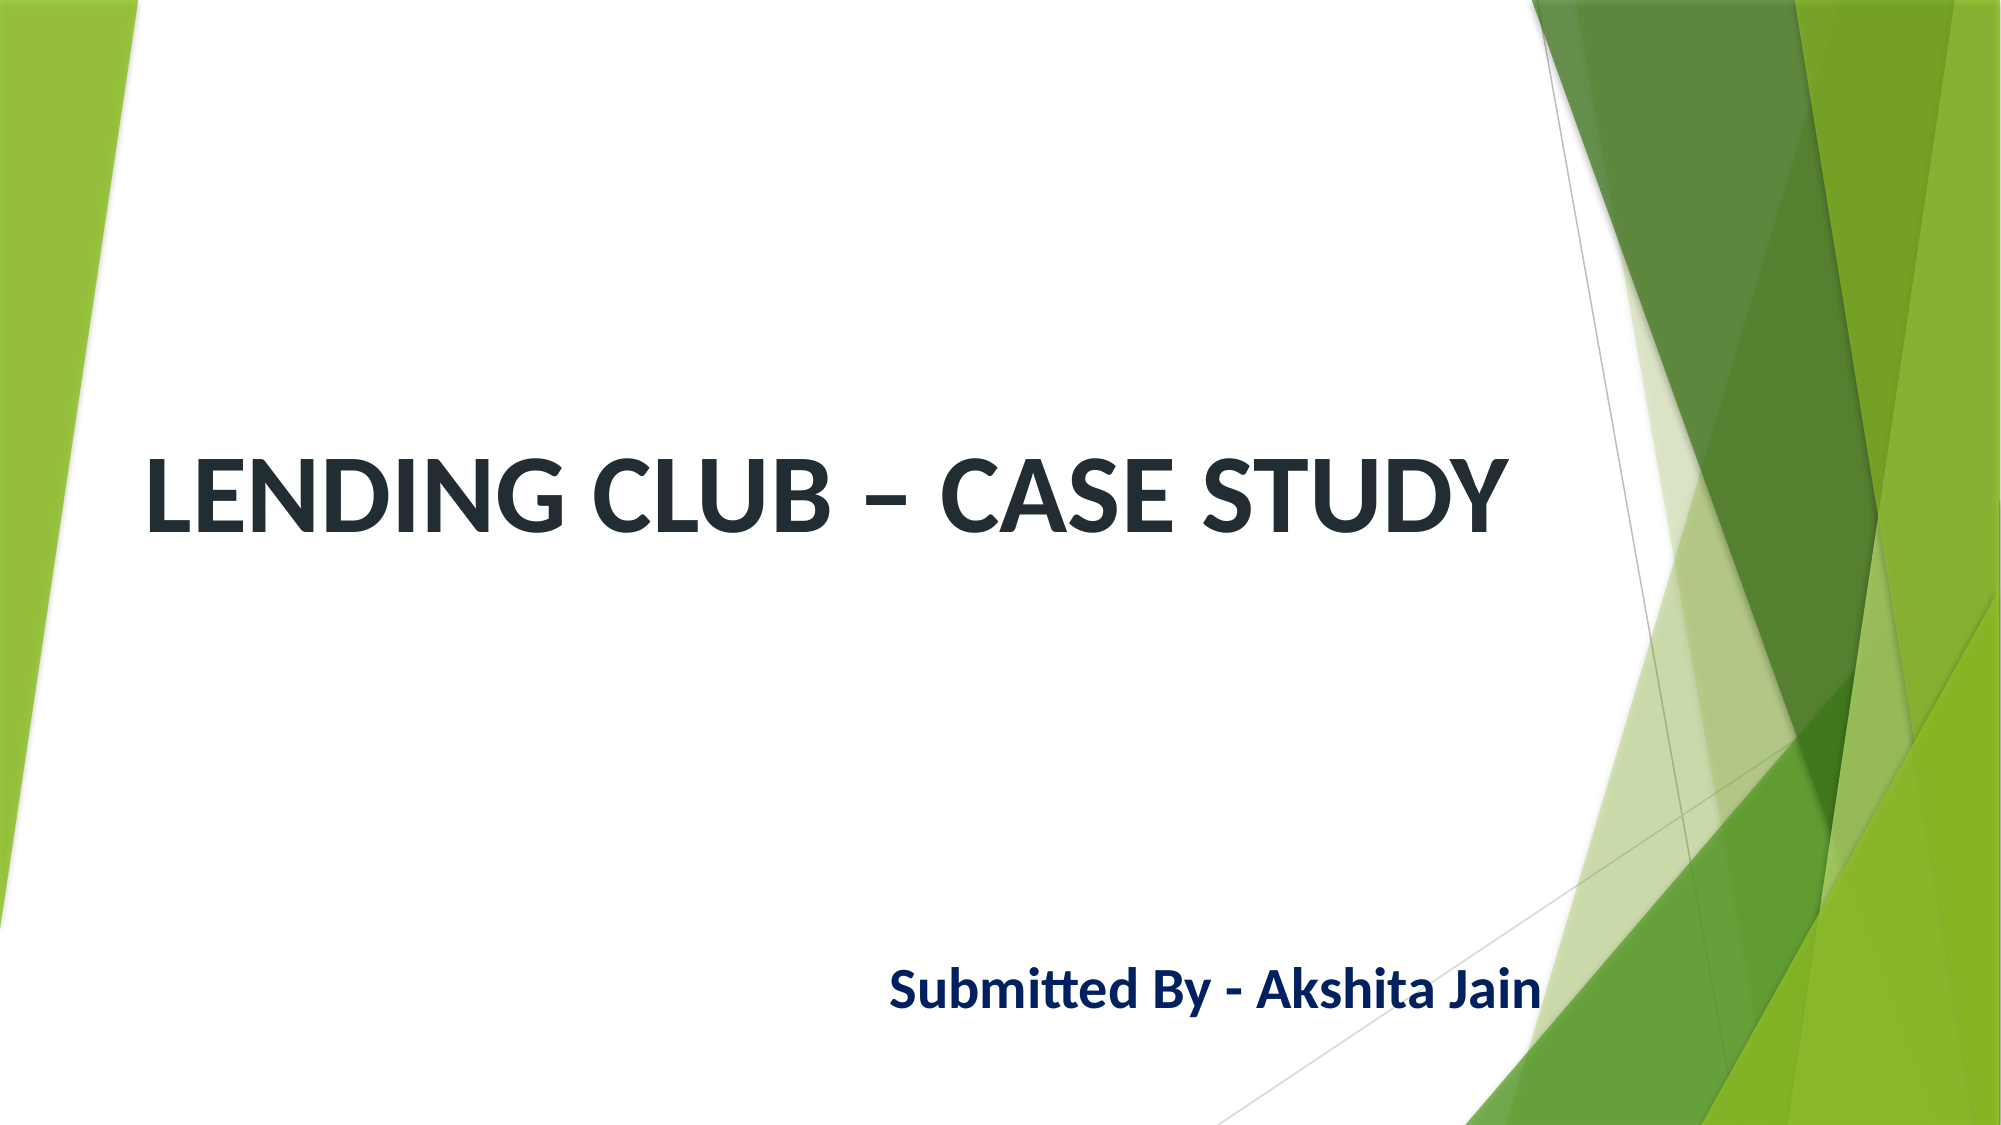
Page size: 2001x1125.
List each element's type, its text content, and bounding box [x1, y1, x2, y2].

subtitle Submitted By - Akshita Jain [821, 942, 1572, 1062]
title LENDING CLUB – CASE STUDY [129, 170, 1620, 563]
